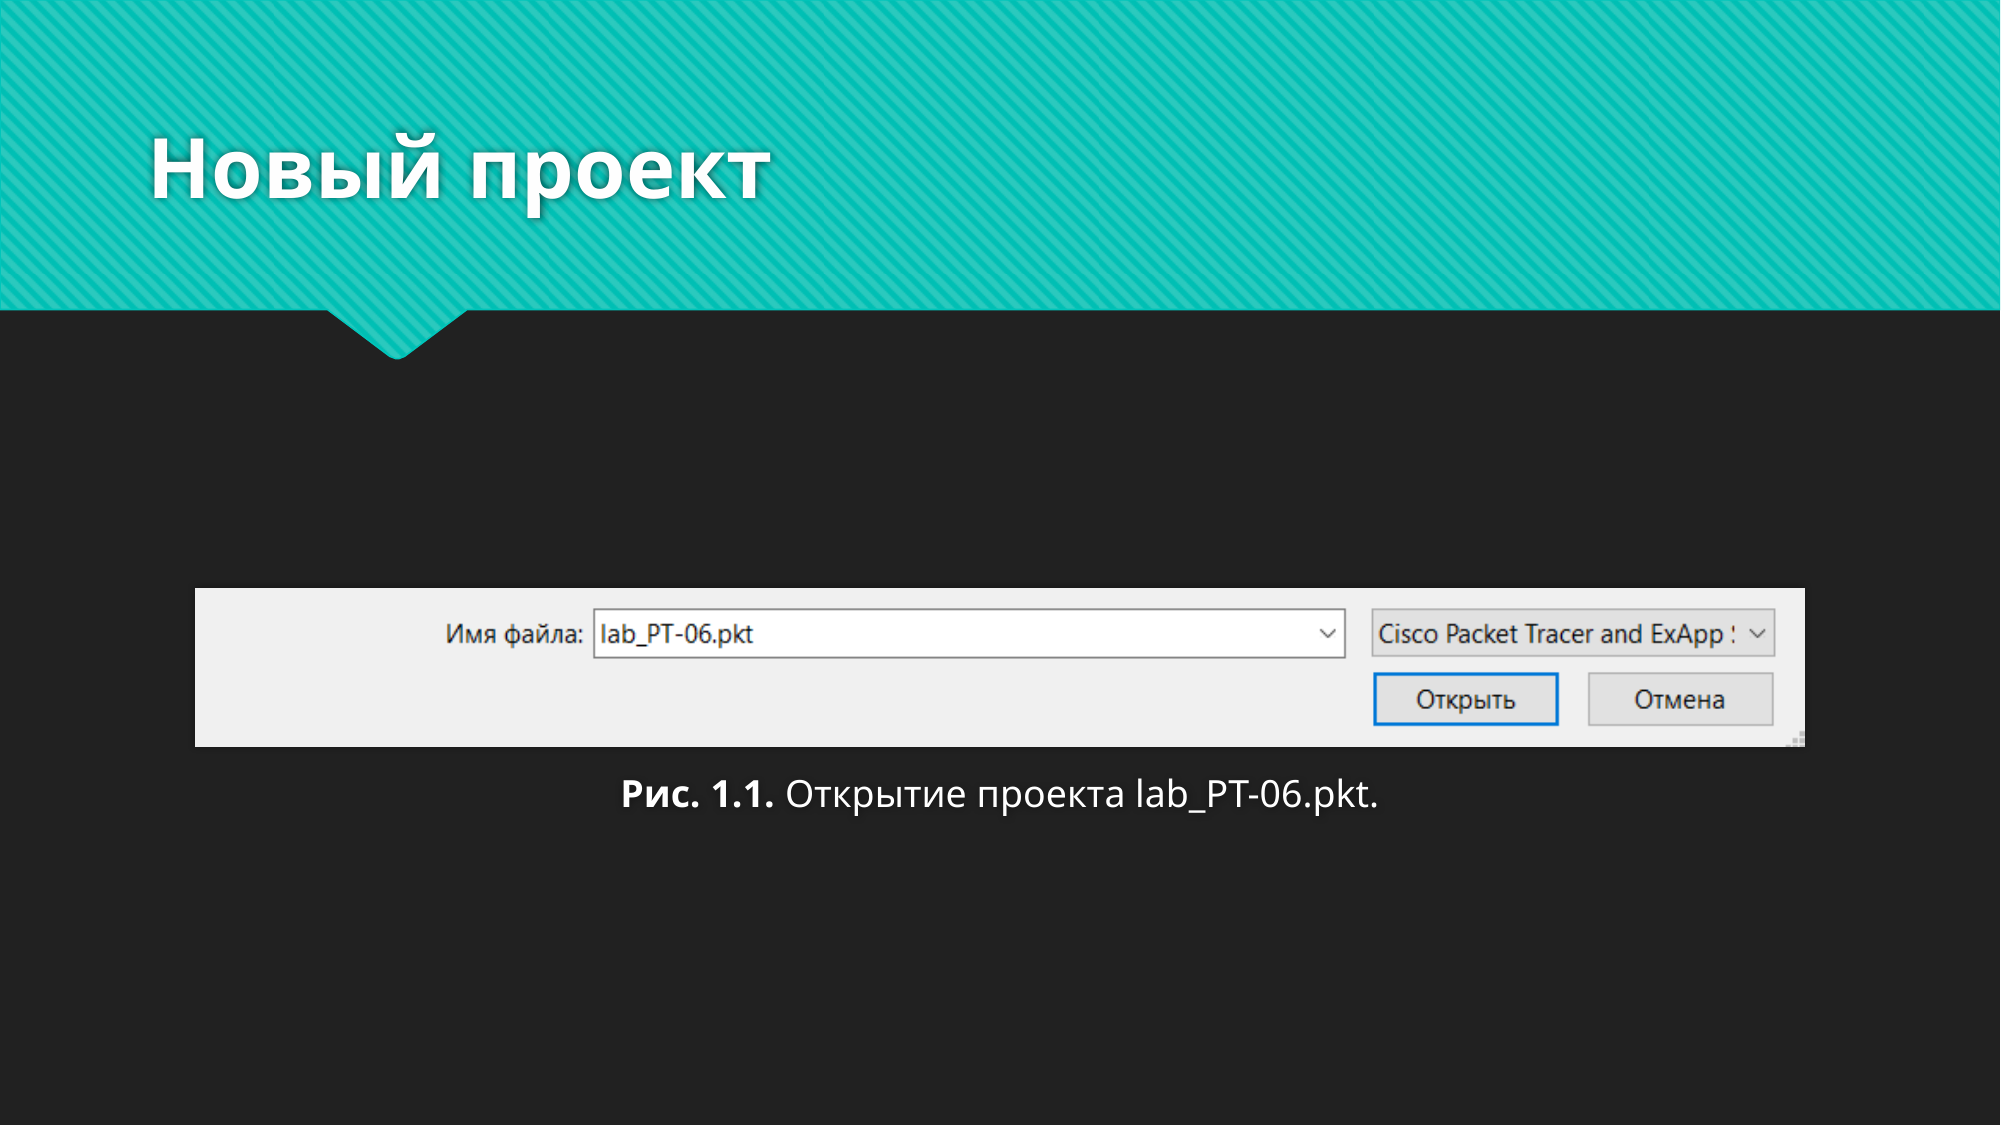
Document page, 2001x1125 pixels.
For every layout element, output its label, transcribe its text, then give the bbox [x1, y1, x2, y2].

title Новый проект [132, 103, 1868, 223]
text_box Рис. 1.1. Открытие проекта lab_PT-06.pkt. [198, 751, 1802, 839]
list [195, 587, 1805, 747]
